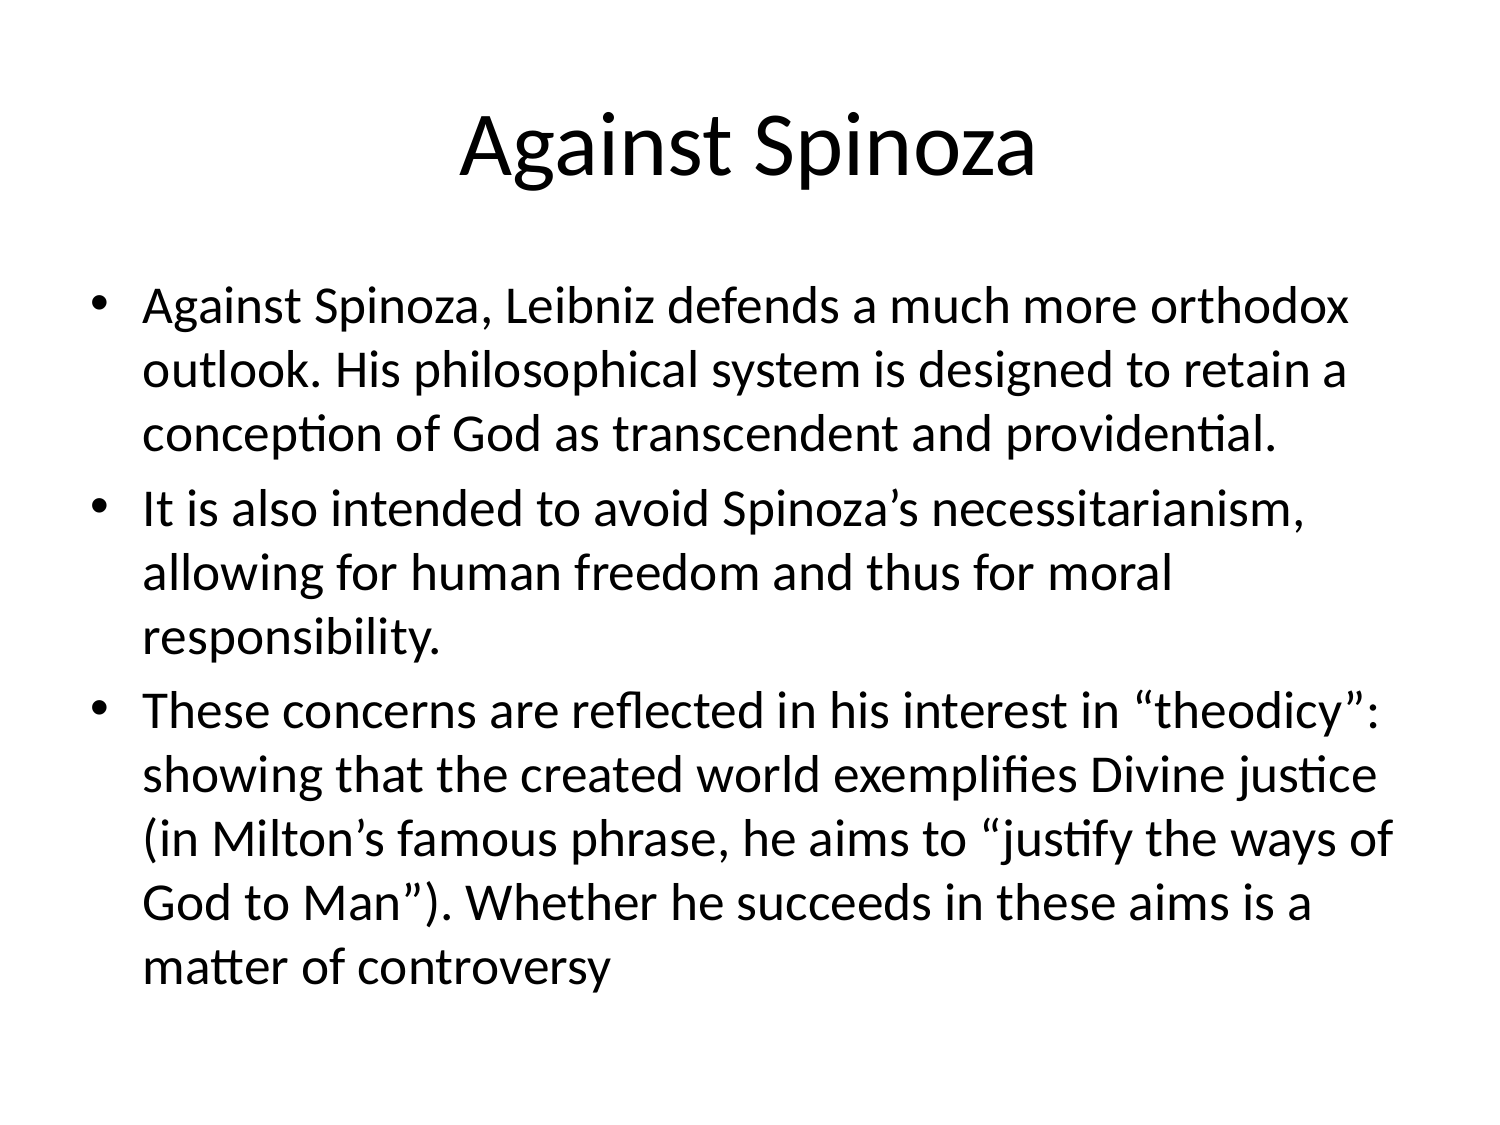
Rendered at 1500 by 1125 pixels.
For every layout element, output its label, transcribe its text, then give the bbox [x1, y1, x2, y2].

title Against Spinoza [75, 45, 1425, 233]
list Against Spinoza, Leibniz defends a much more orthodox outlook. His philosophical system is designed to retain a conception of God as transcendent and providential. It is also intended to avoid Spinoza’s necessitarianism, allowing for human freedom and thus for moral responsibility. These concerns are reflected in his interest in “theodicy”: showing that the created world exemplifies Divine justice (in Milton’s famous phrase, he aims to “justify the ways of God to Man”). Whether he succeeds in these aims is a matter of controversy [75, 262, 1425, 1005]
